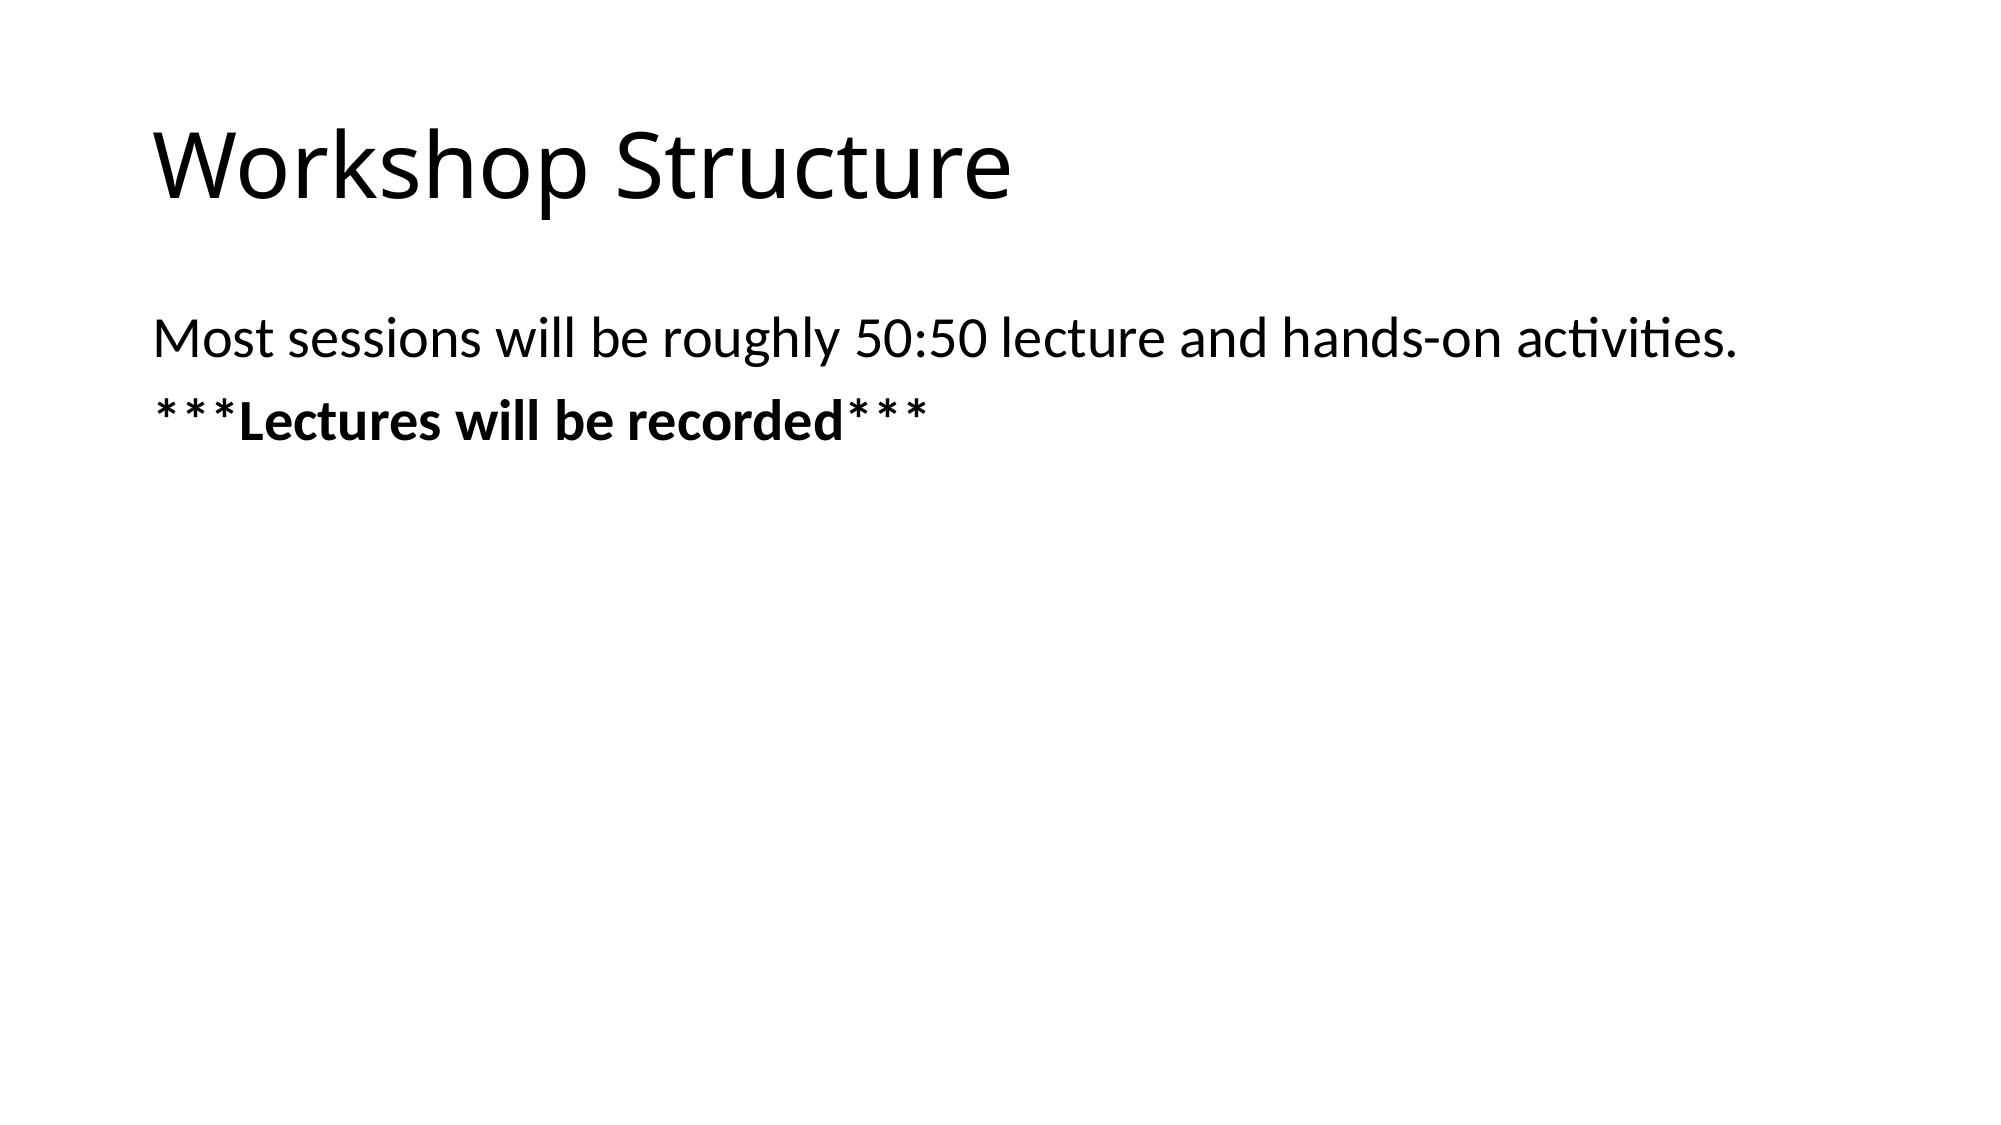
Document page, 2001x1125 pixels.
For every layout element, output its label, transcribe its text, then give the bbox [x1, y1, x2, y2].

list Most sessions will be roughly 50:50 lecture and hands-on activities. ***Lectures will be recorded*** [137, 299, 1863, 1014]
title Workshop Structure [137, 59, 1863, 278]
